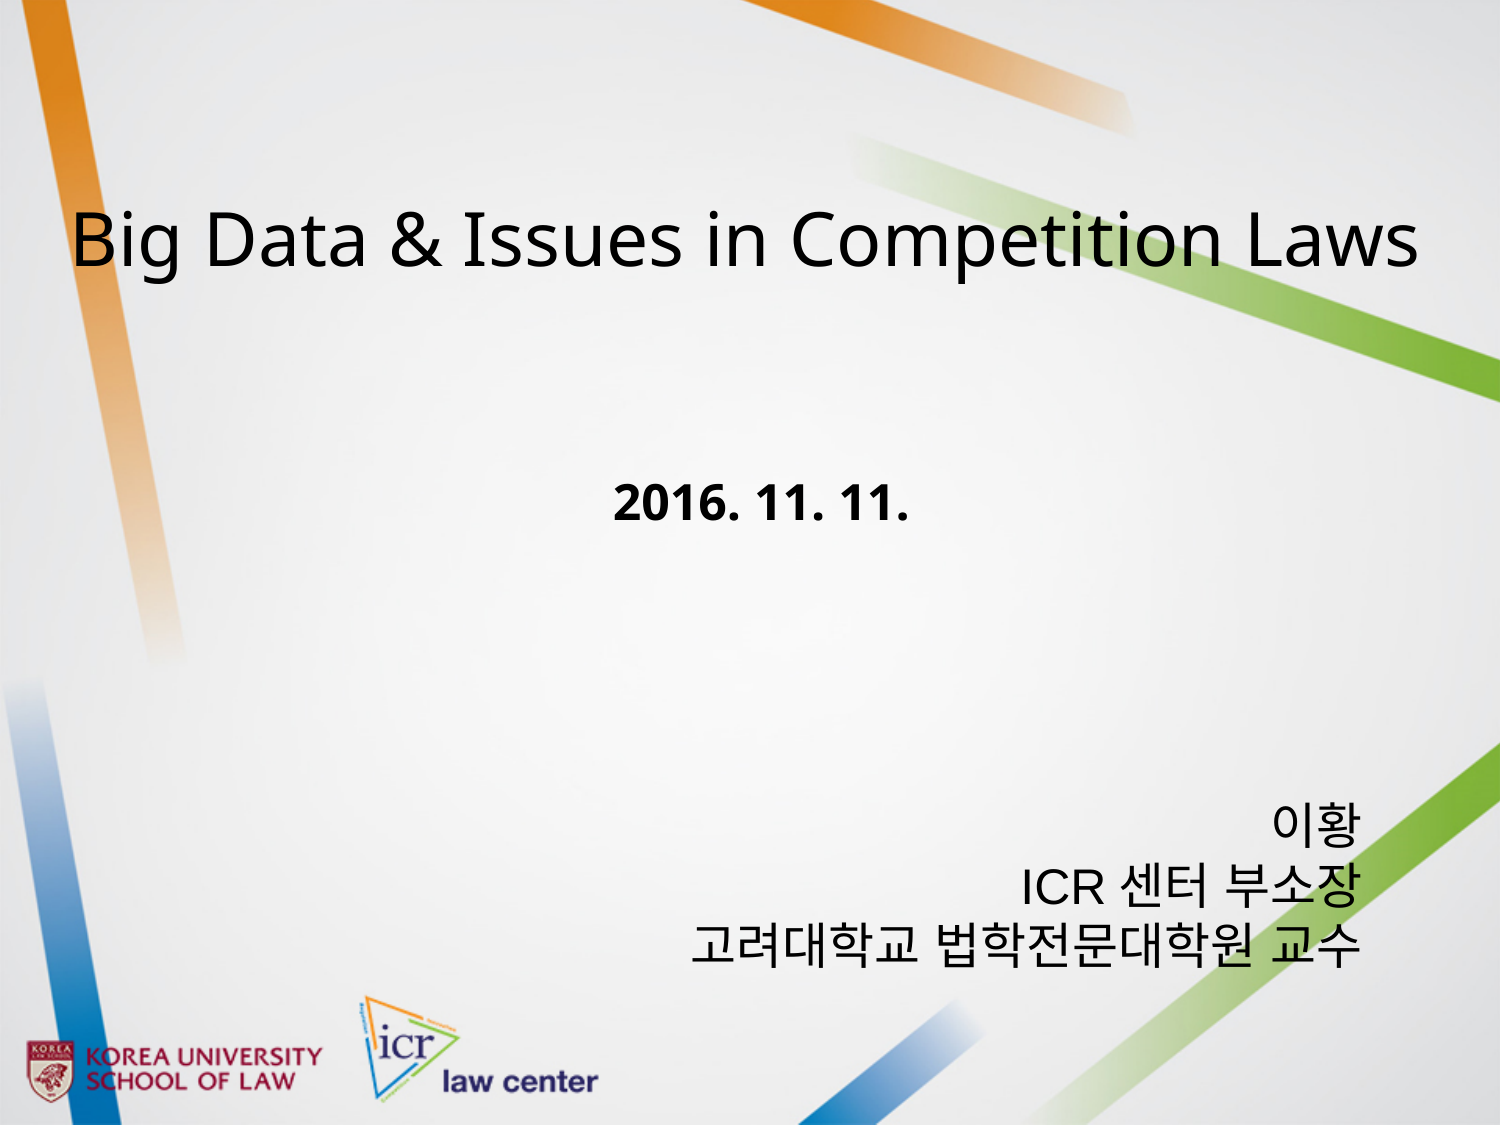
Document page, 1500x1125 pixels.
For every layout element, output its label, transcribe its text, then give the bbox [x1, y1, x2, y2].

picture [0, 0, 1500, 1125]
text_box 2016. 11. 11. [336, 462, 1186, 538]
text_box Big Data & Issues in Competition Laws [55, 184, 1437, 290]
text_box 이황 ICR센터 부소장 고려대학교 법학전문대학원 교수 [675, 786, 1377, 982]
